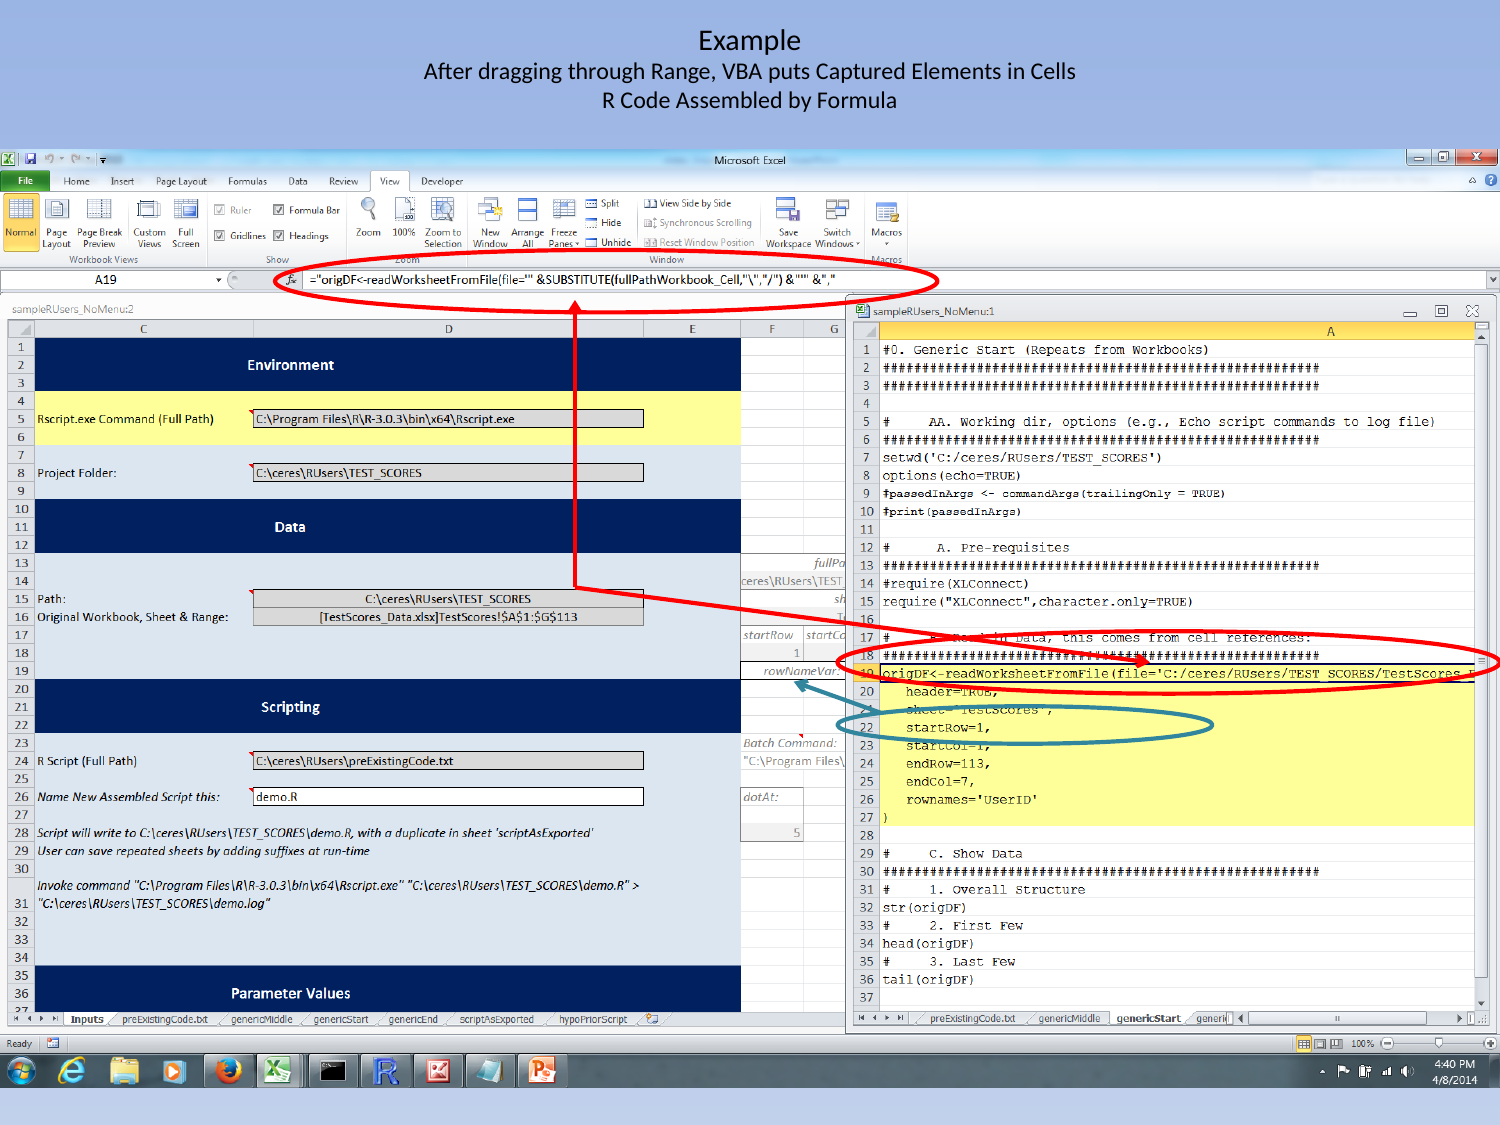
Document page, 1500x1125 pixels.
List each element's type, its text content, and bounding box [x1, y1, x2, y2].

picture [0, 149, 1500, 1088]
text_box Example After dragging through Range, VBA puts Captured Elements in Cells R Code Assembled by Formula [74, 12, 1425, 121]
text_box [574, 587, 1151, 663]
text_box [793, 681, 882, 714]
